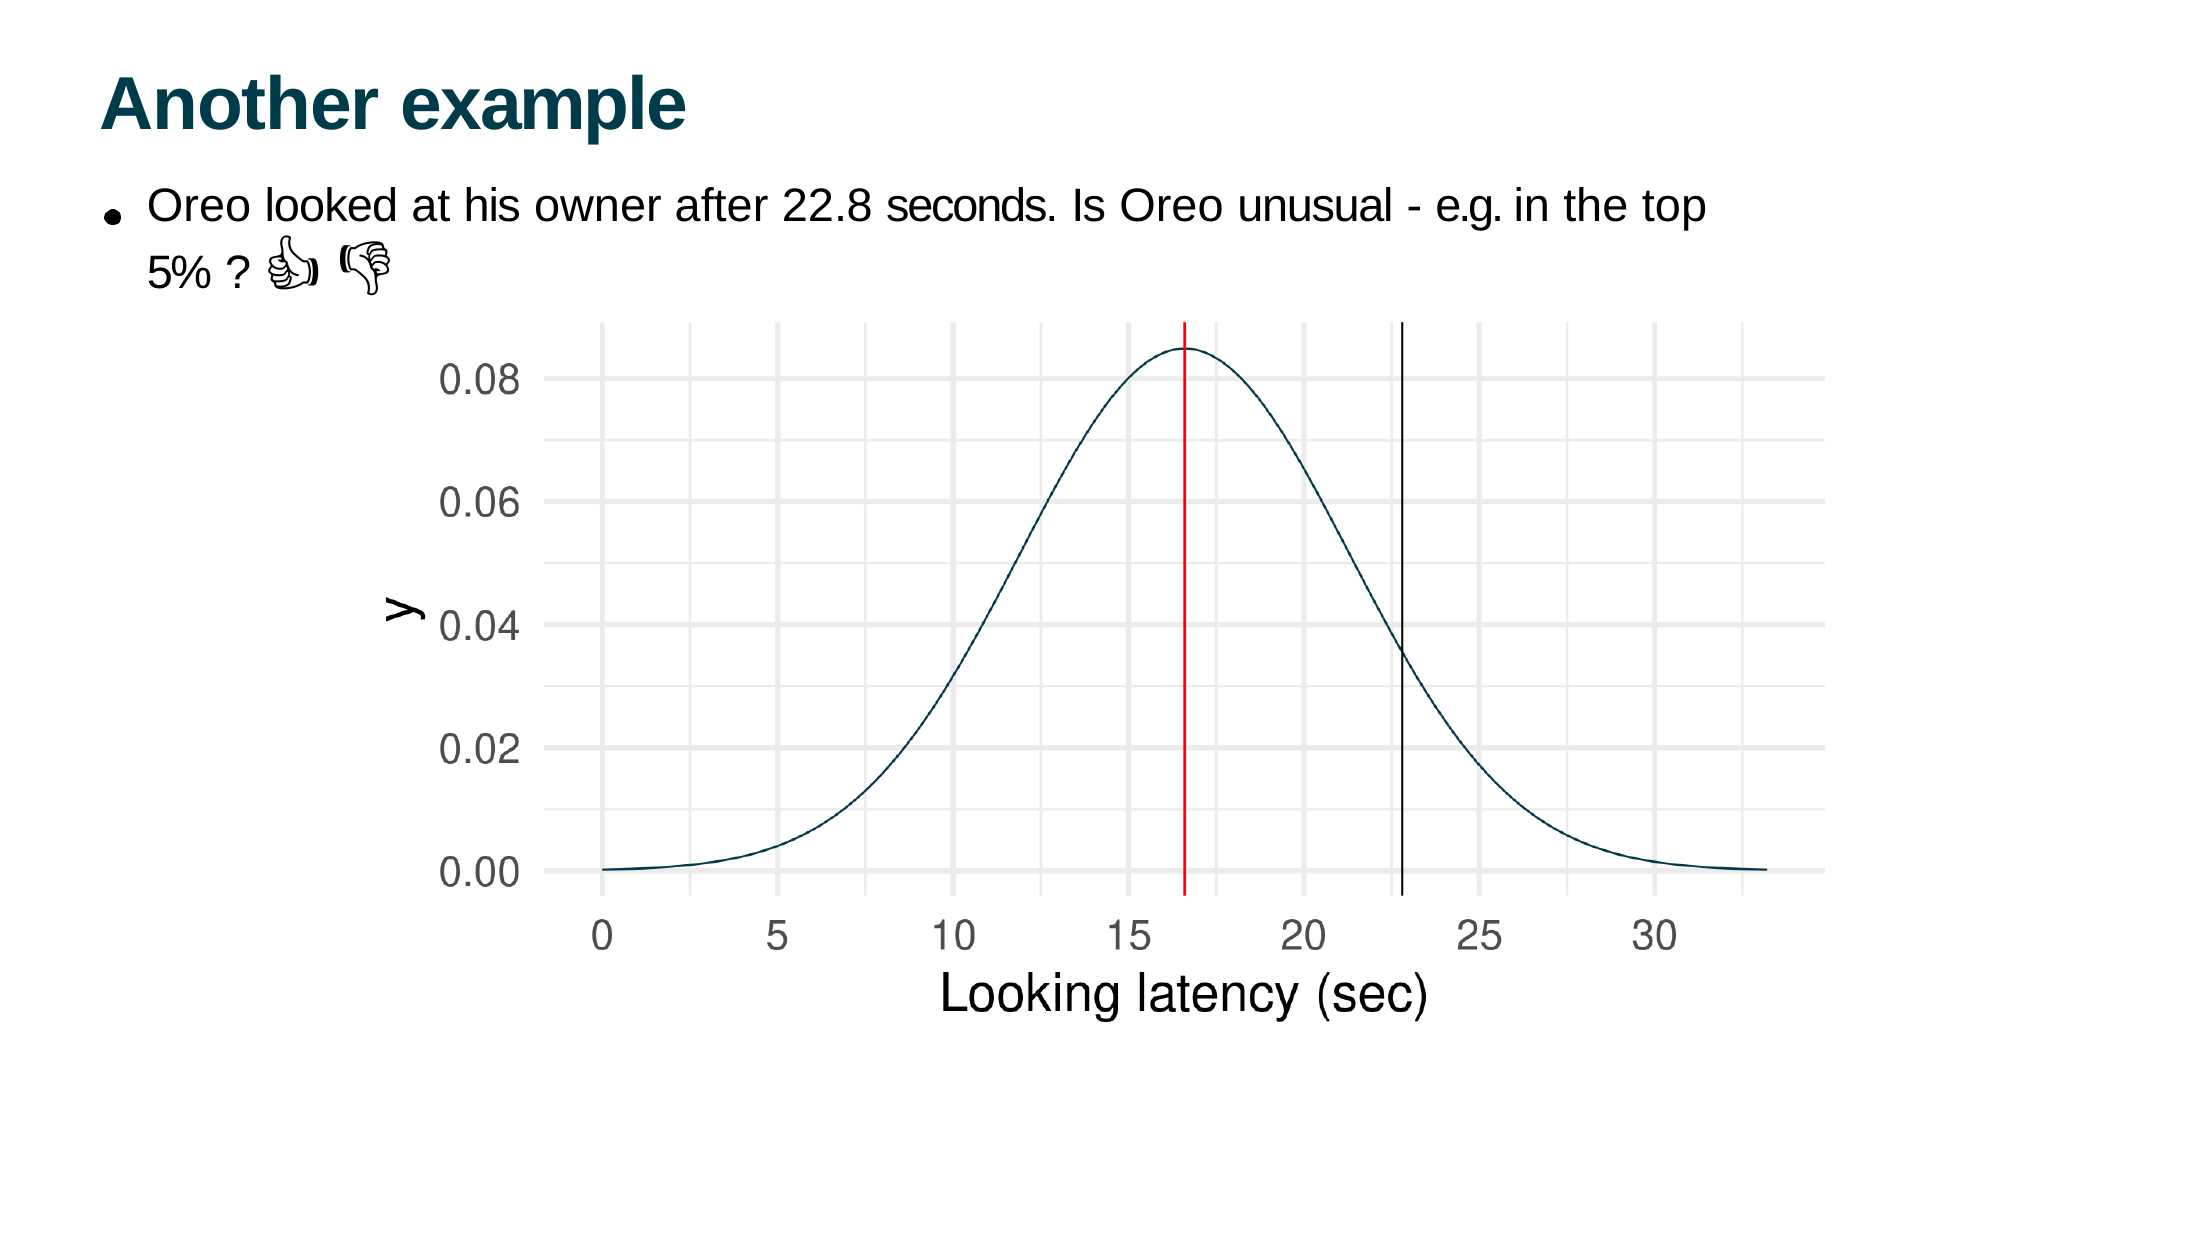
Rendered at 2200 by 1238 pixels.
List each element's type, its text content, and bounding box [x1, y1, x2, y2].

text_box Oreo looked at his owner after 22.8 seconds. Is Oreo unusual - e.g. in the top 5% ? 👍 👎 [144, 172, 1863, 301]
picture [104, 209, 121, 226]
picture [386, 322, 1825, 1022]
title Another example [97, 52, 1965, 261]
